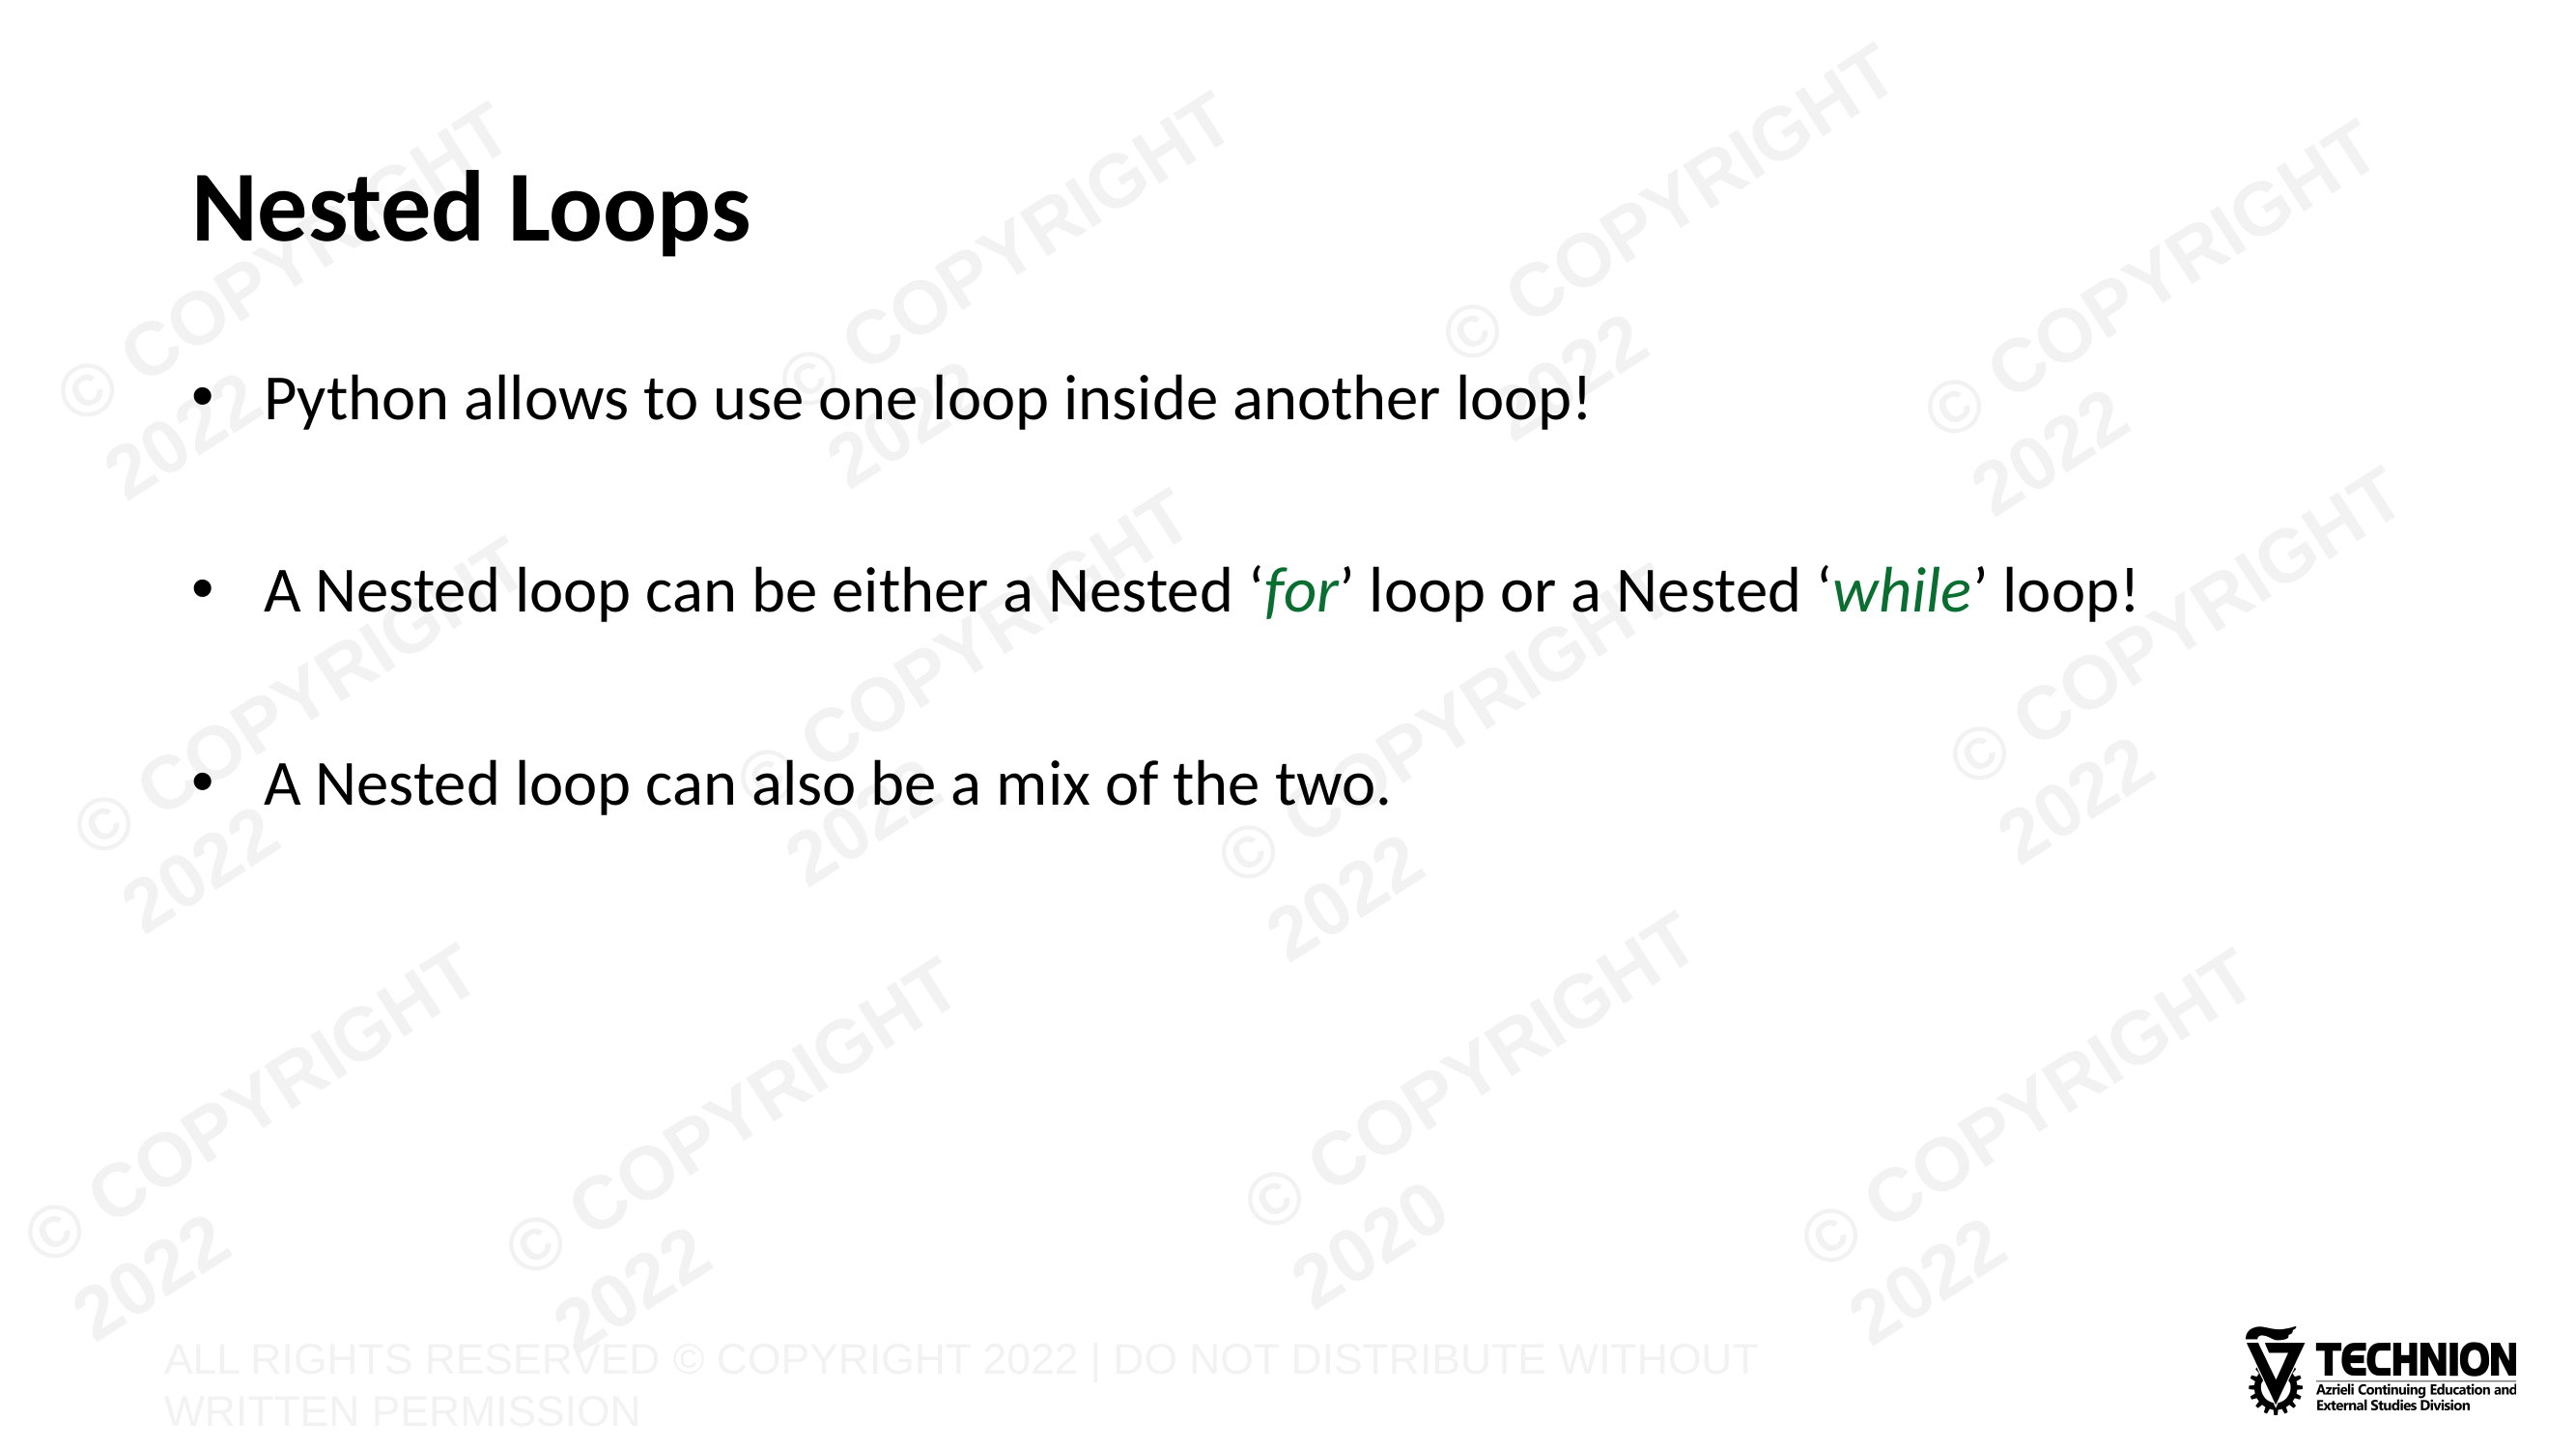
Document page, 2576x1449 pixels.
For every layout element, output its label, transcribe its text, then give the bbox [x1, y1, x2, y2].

list Python allows to use one loop inside another loop! A Nested loop can be either a Nested ‘for’ loop or a Nested ‘while’ loop! A Nested loop can also be a mix of the two. [177, 356, 2399, 1277]
title Nested Loops [177, 122, 2399, 295]
